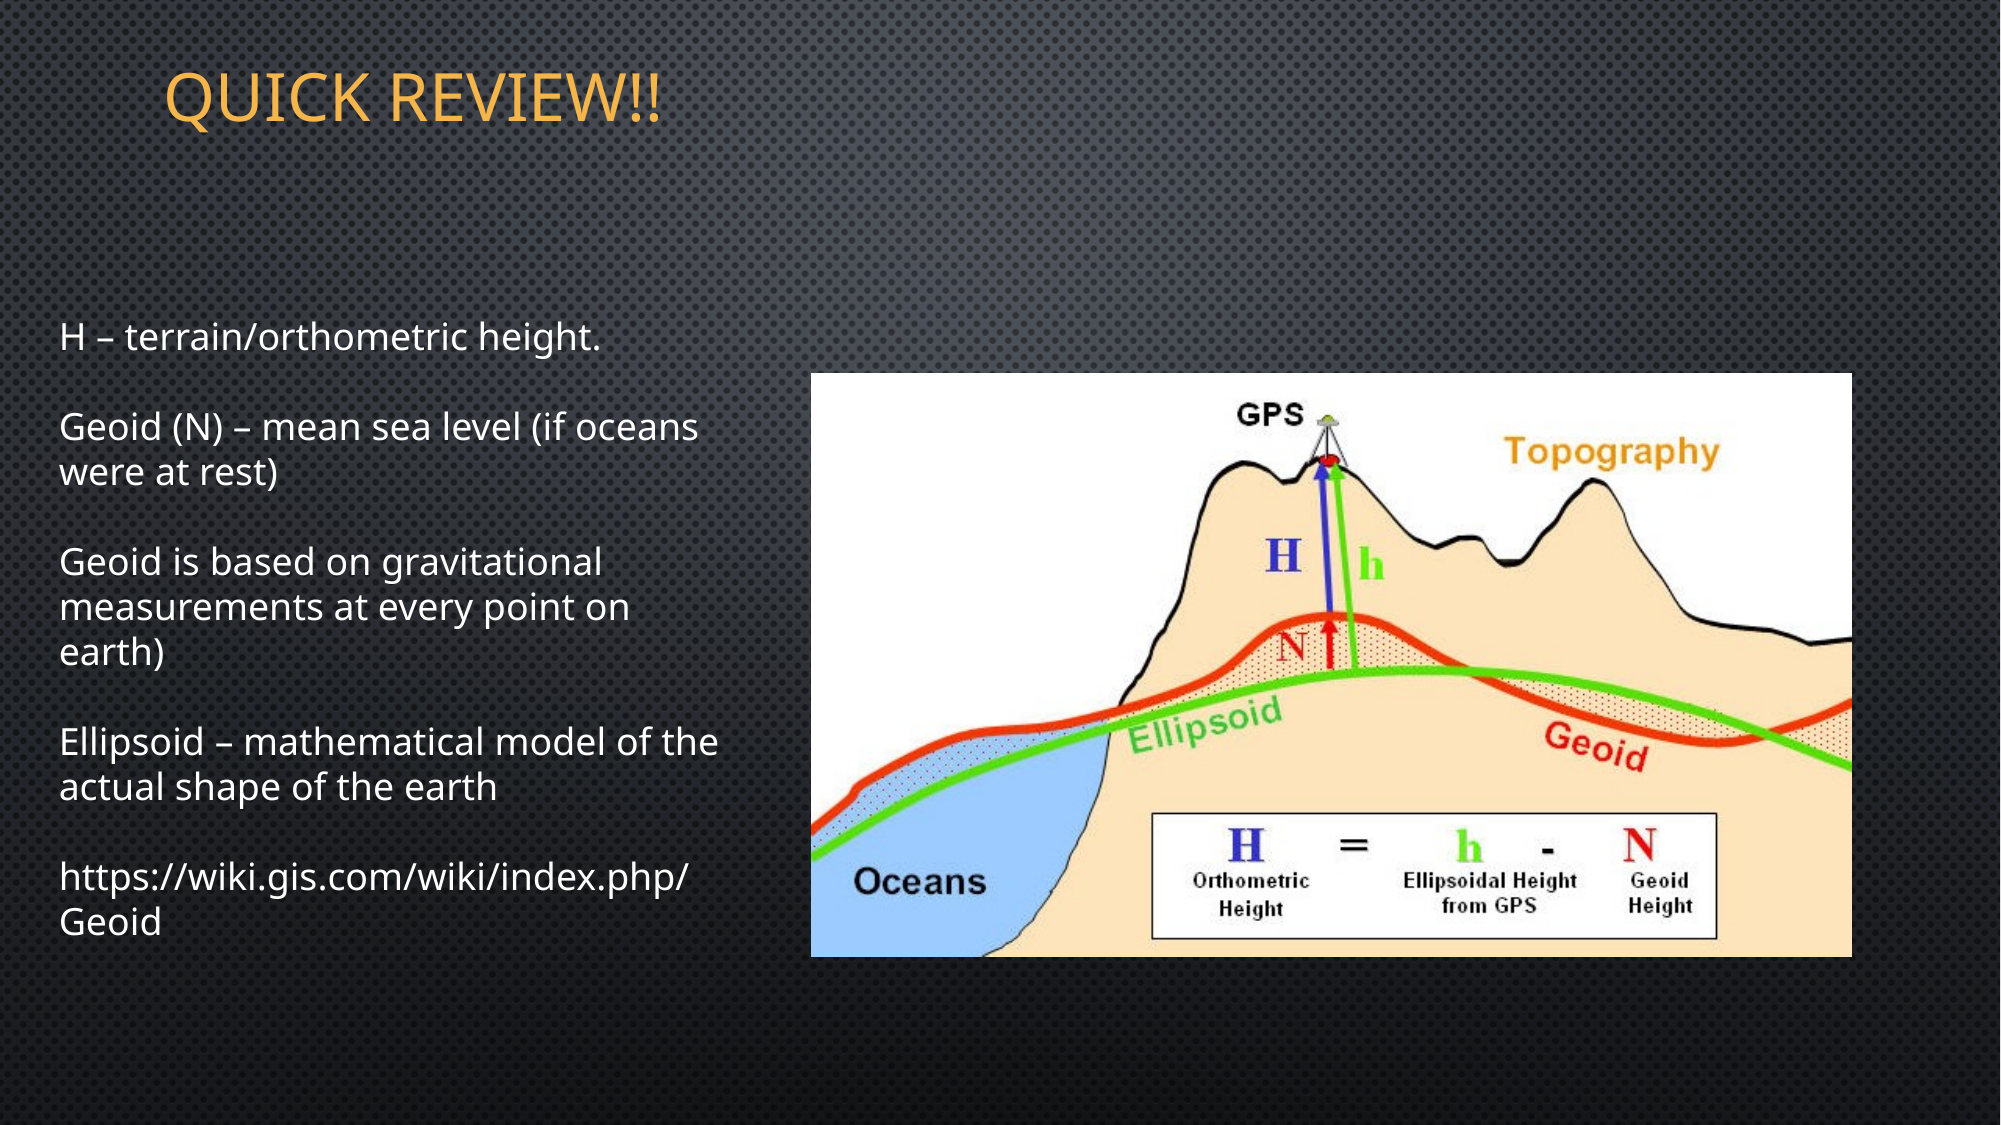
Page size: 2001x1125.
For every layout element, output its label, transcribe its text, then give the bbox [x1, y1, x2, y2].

picture [810, 373, 1852, 957]
title Quick review!! [148, 17, 1774, 173]
text_box H – terrain/orthometric height. Geoid (N) – mean sea level (if oceans were at rest) Geoid is based on gravitational measurements at every point on earth) Ellipsoid – mathematical model of the actual shape of the earth https://wiki.gis.com/wiki/index.php/Geoid [44, 305, 757, 951]
